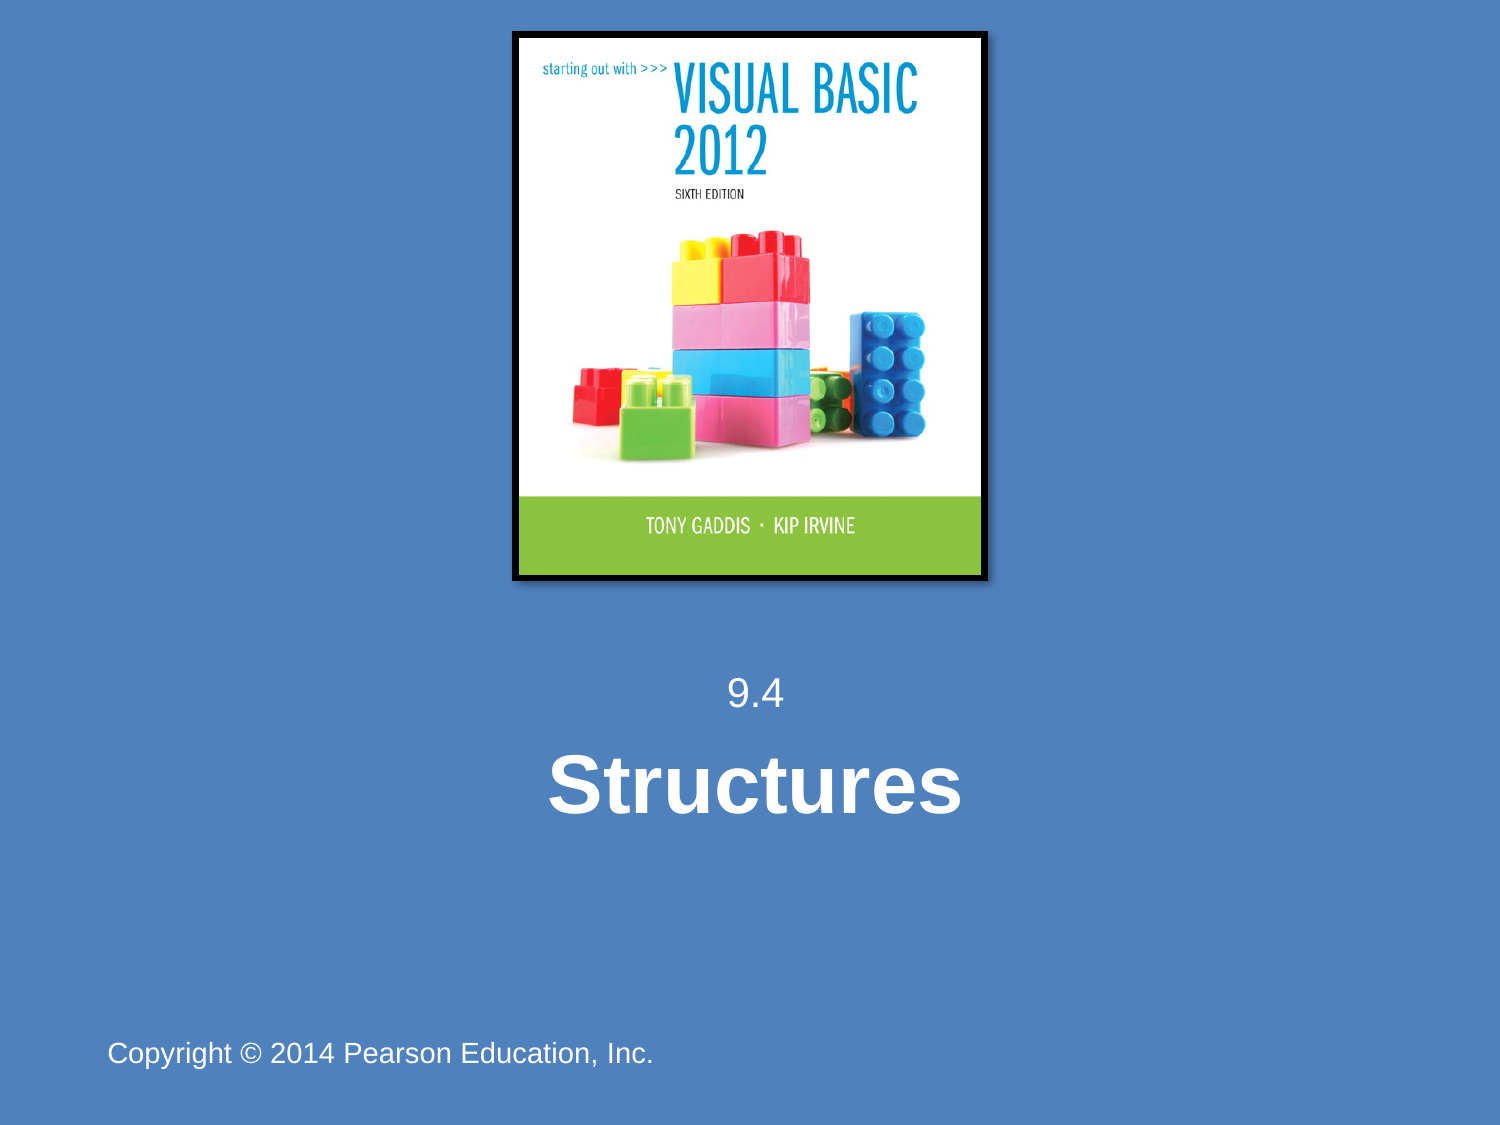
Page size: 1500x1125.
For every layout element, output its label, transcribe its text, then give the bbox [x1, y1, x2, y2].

picture [519, 38, 981, 575]
title Structures [118, 723, 1394, 947]
list 9.4 [118, 587, 1394, 723]
